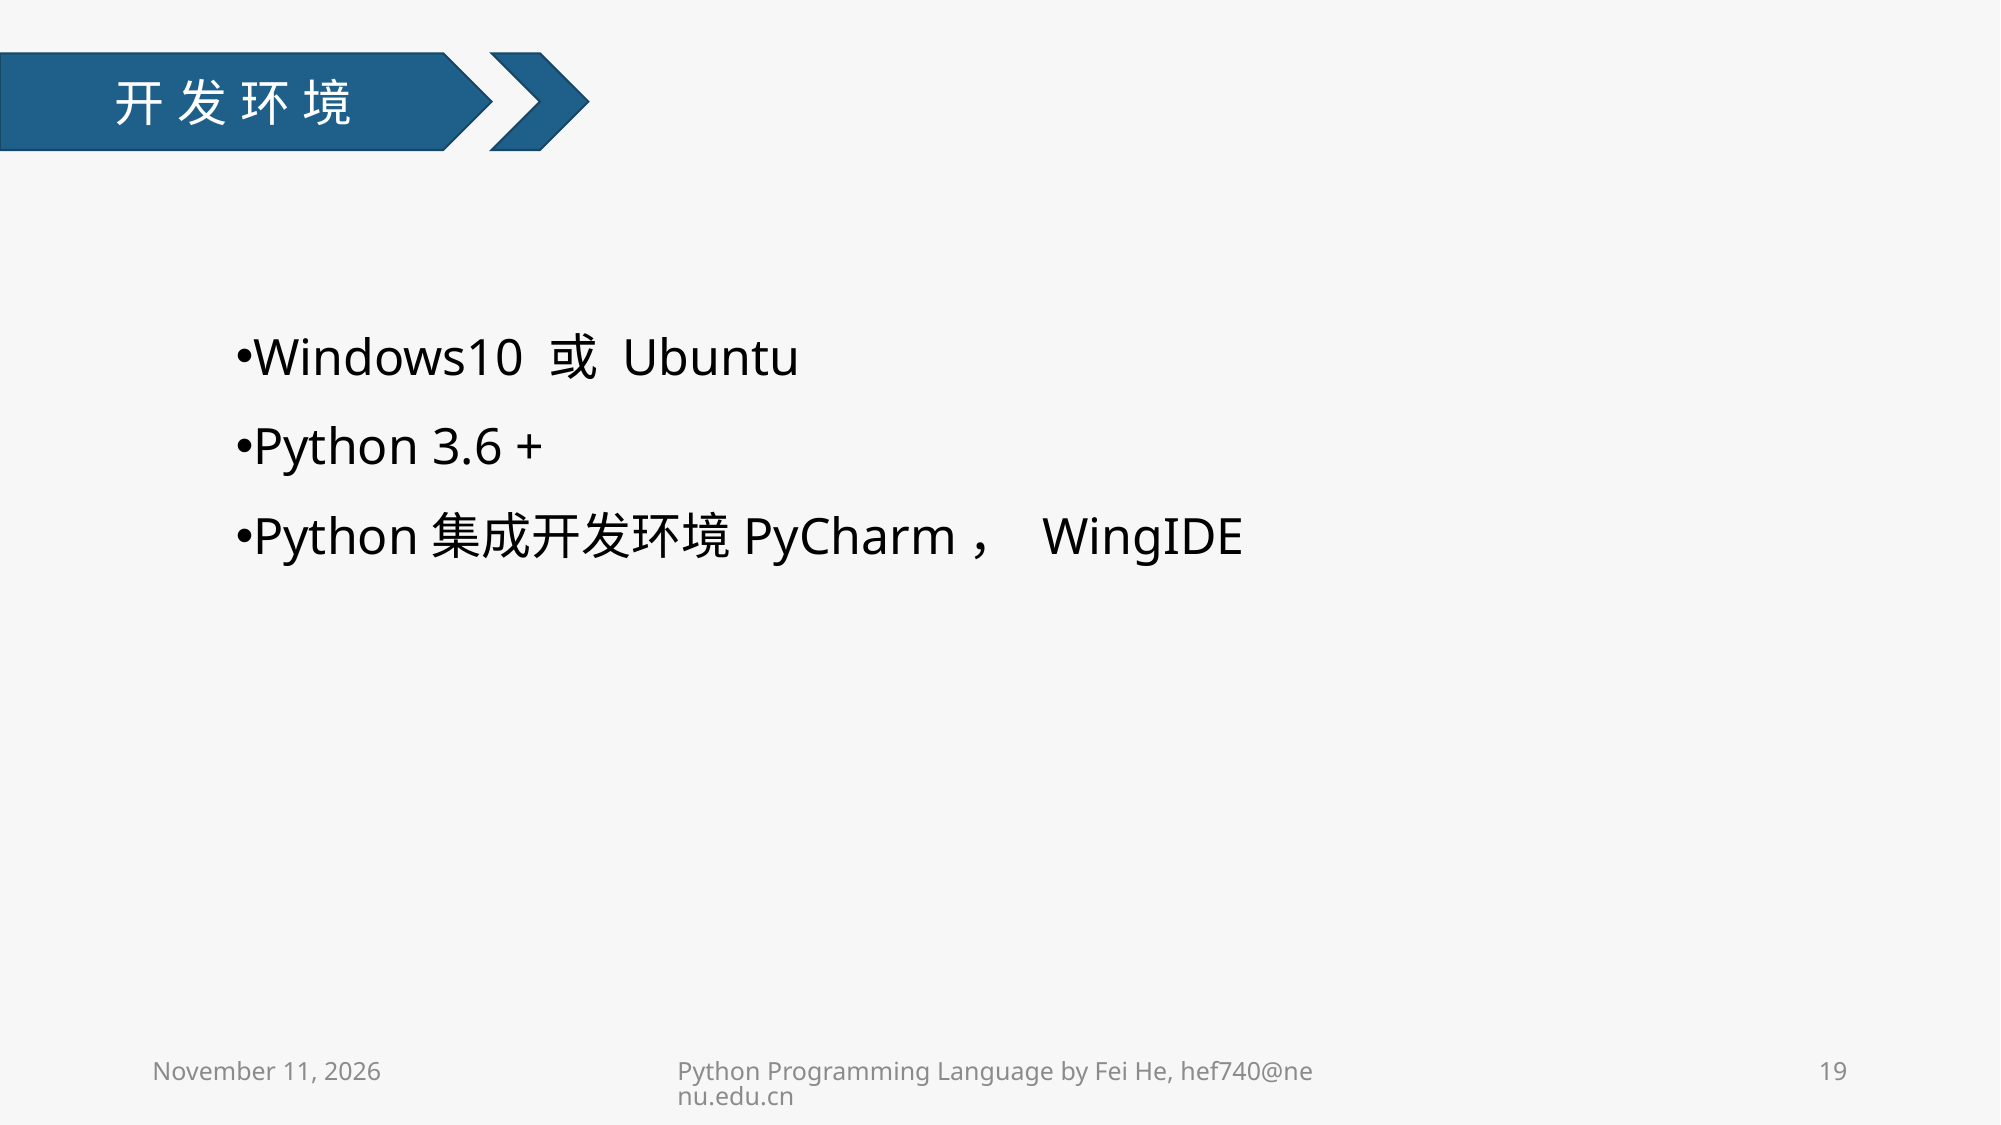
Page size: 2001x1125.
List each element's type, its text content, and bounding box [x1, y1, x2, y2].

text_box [0, 53, 589, 150]
text_box Windows10 或 Ubuntu Python 3.6 + Python集成开发环境PyCharm， WingIDE [221, 227, 1613, 887]
footer Python Programming Language by Fei He, hef740@nenu.edu.cn [662, 1042, 1338, 1103]
slide_number 19 [1412, 1042, 1863, 1103]
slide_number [137, 1042, 588, 1103]
